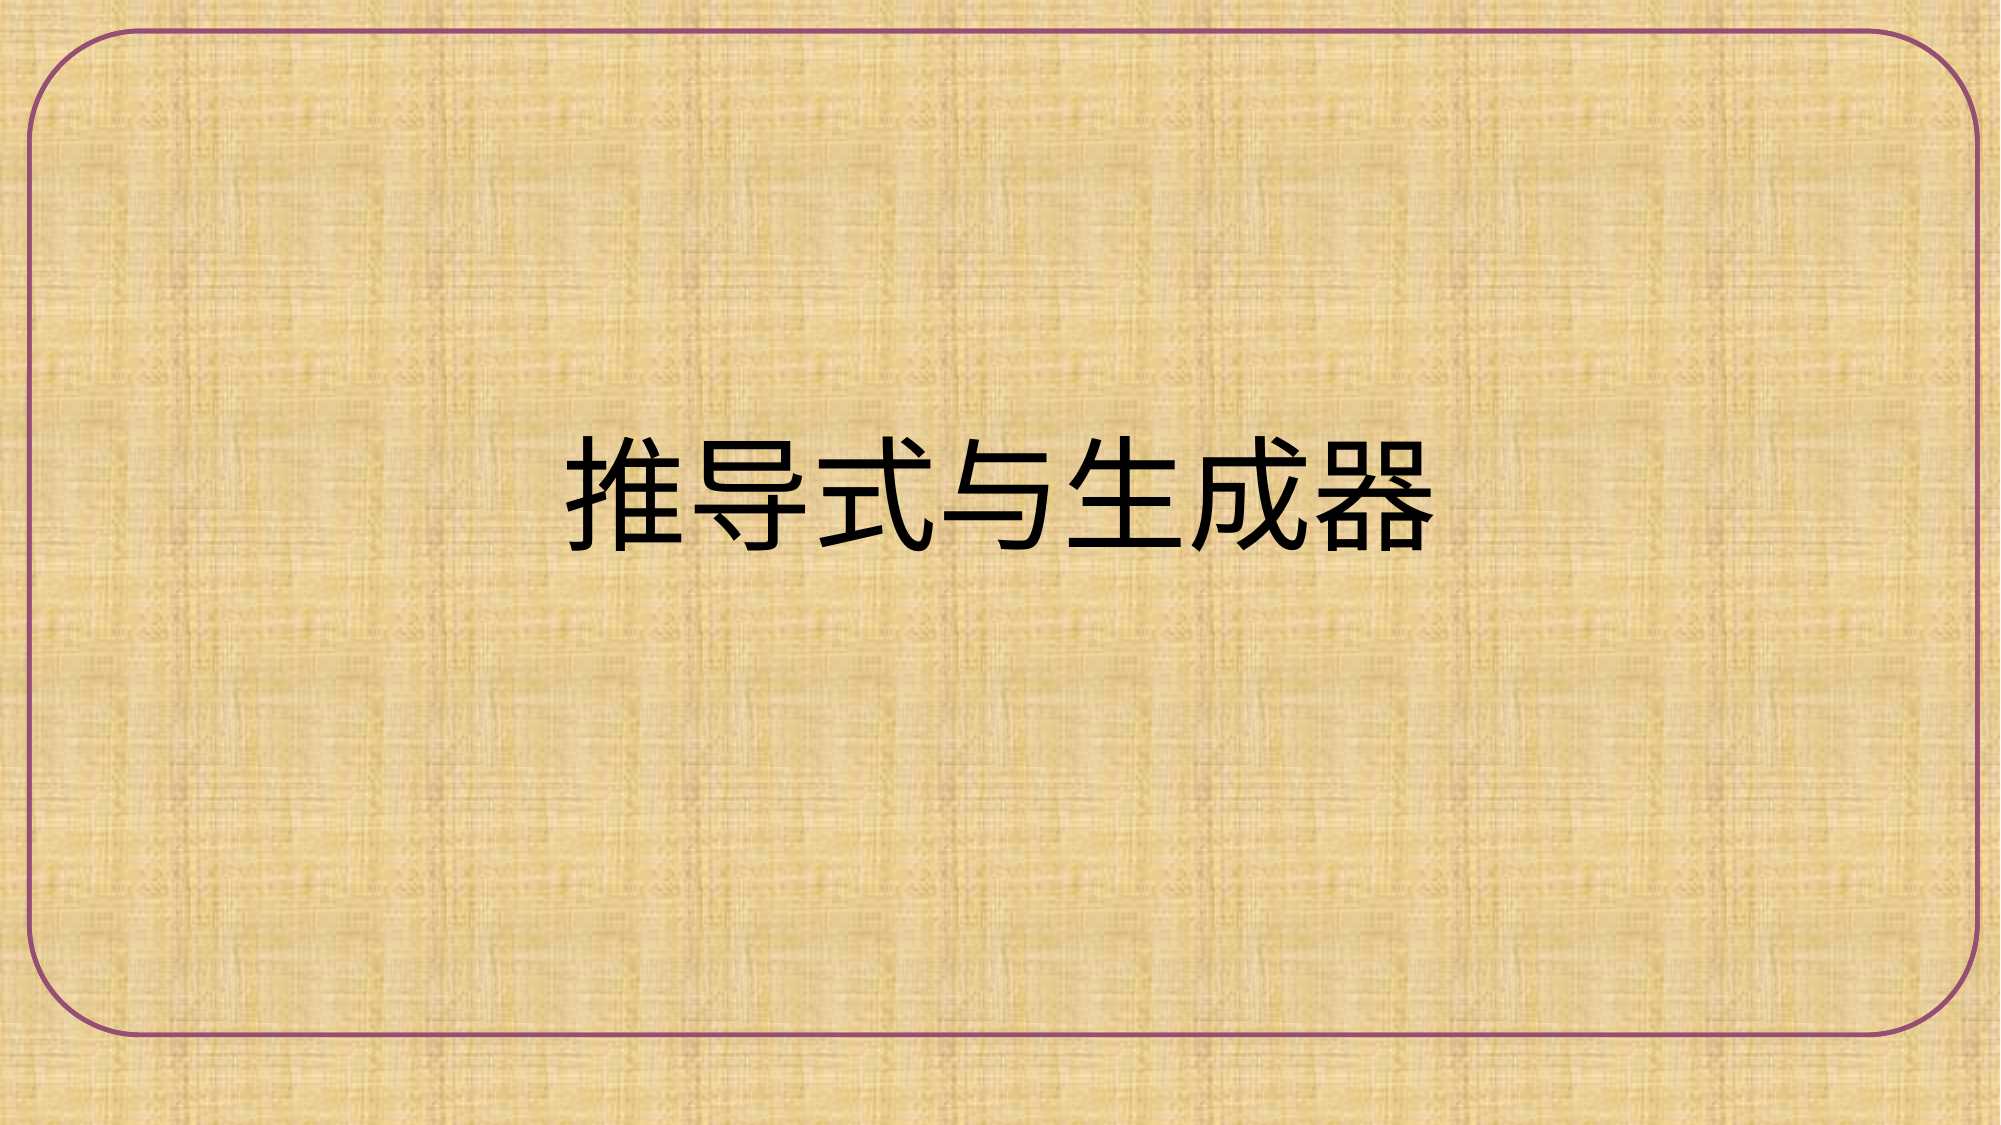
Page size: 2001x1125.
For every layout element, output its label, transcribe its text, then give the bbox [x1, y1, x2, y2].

picture [0, 0, 2001, 1125]
title 推导式与生成器 [249, 184, 1750, 576]
